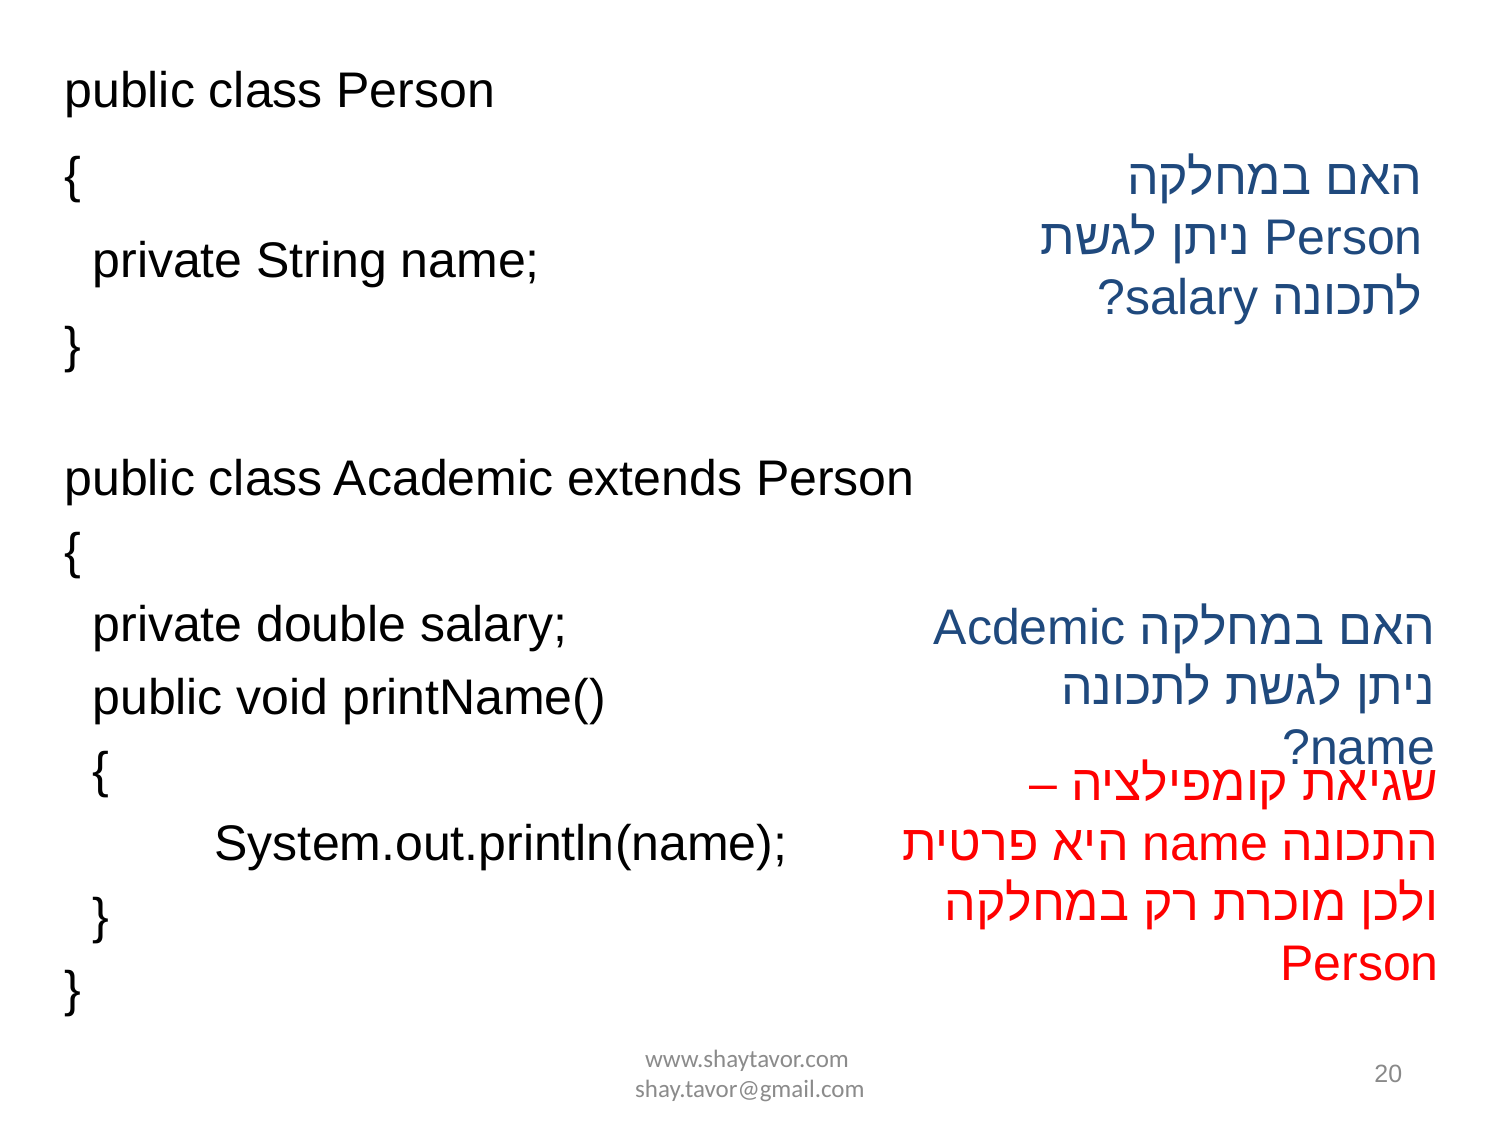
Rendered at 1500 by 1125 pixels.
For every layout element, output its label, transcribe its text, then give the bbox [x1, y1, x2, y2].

slide_number 20 [1359, 1042, 1425, 1103]
text_box שגיאת קומפילציה – התכונה name היא פרטית ולכן מוכרת רק במחלקה Person [853, 743, 1454, 998]
footer www.shaytavor.com shay.tavor@gmail.com [512, 1042, 988, 1103]
text_box האם במחלקה Acdemic ניתן לגשת לתכונה name? [887, 587, 1450, 743]
text_box public class Academic extends Person { private double salary; public void printName() { System.out.println(name); } } [50, 450, 988, 1024]
text_box האם במחלקה Person ניתן לגשת לתכונה salary? [962, 137, 1438, 333]
text_box public class Person { private String name; } [50, 50, 613, 380]
